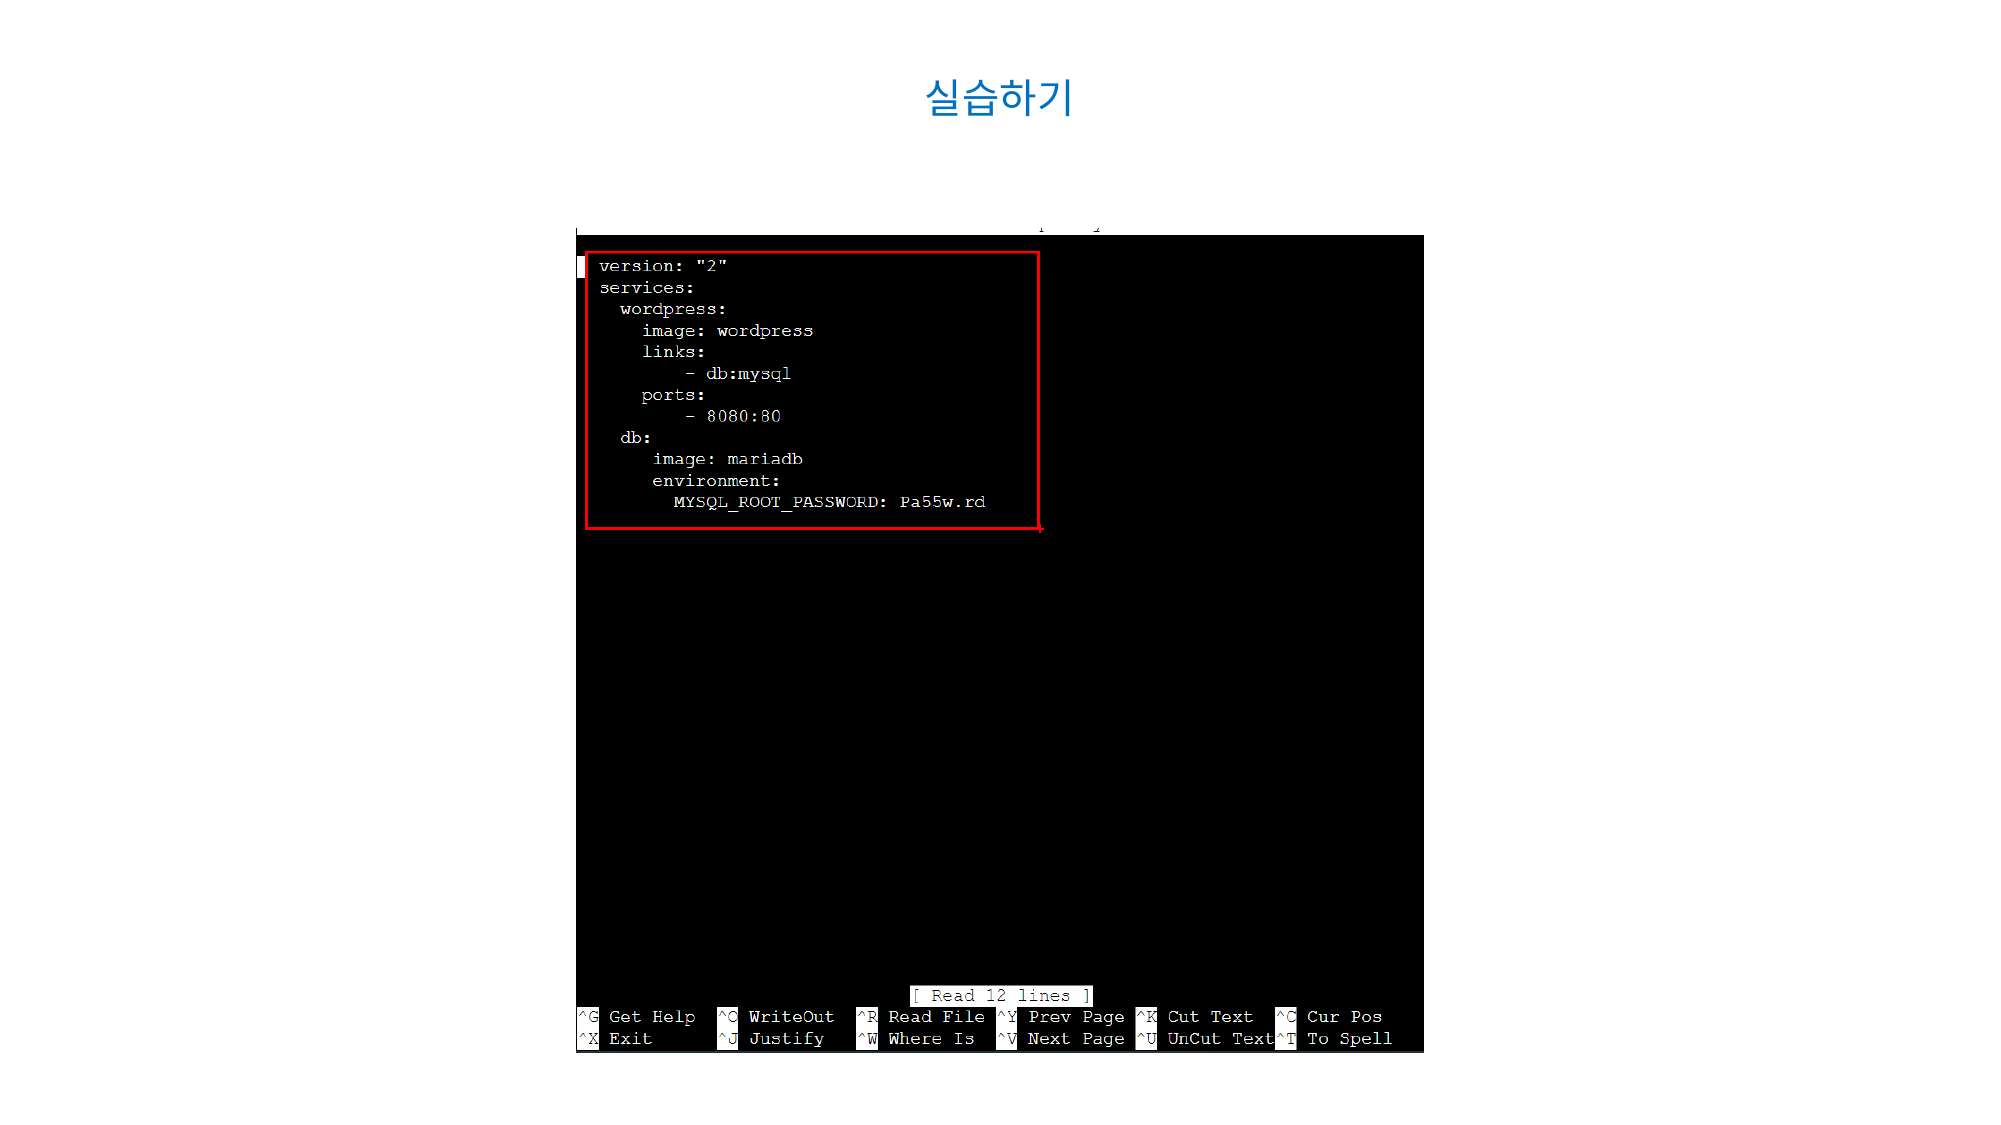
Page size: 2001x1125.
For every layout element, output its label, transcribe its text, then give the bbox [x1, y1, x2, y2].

text_box 실습하기 [731, 70, 1269, 132]
picture [576, 228, 1424, 1054]
